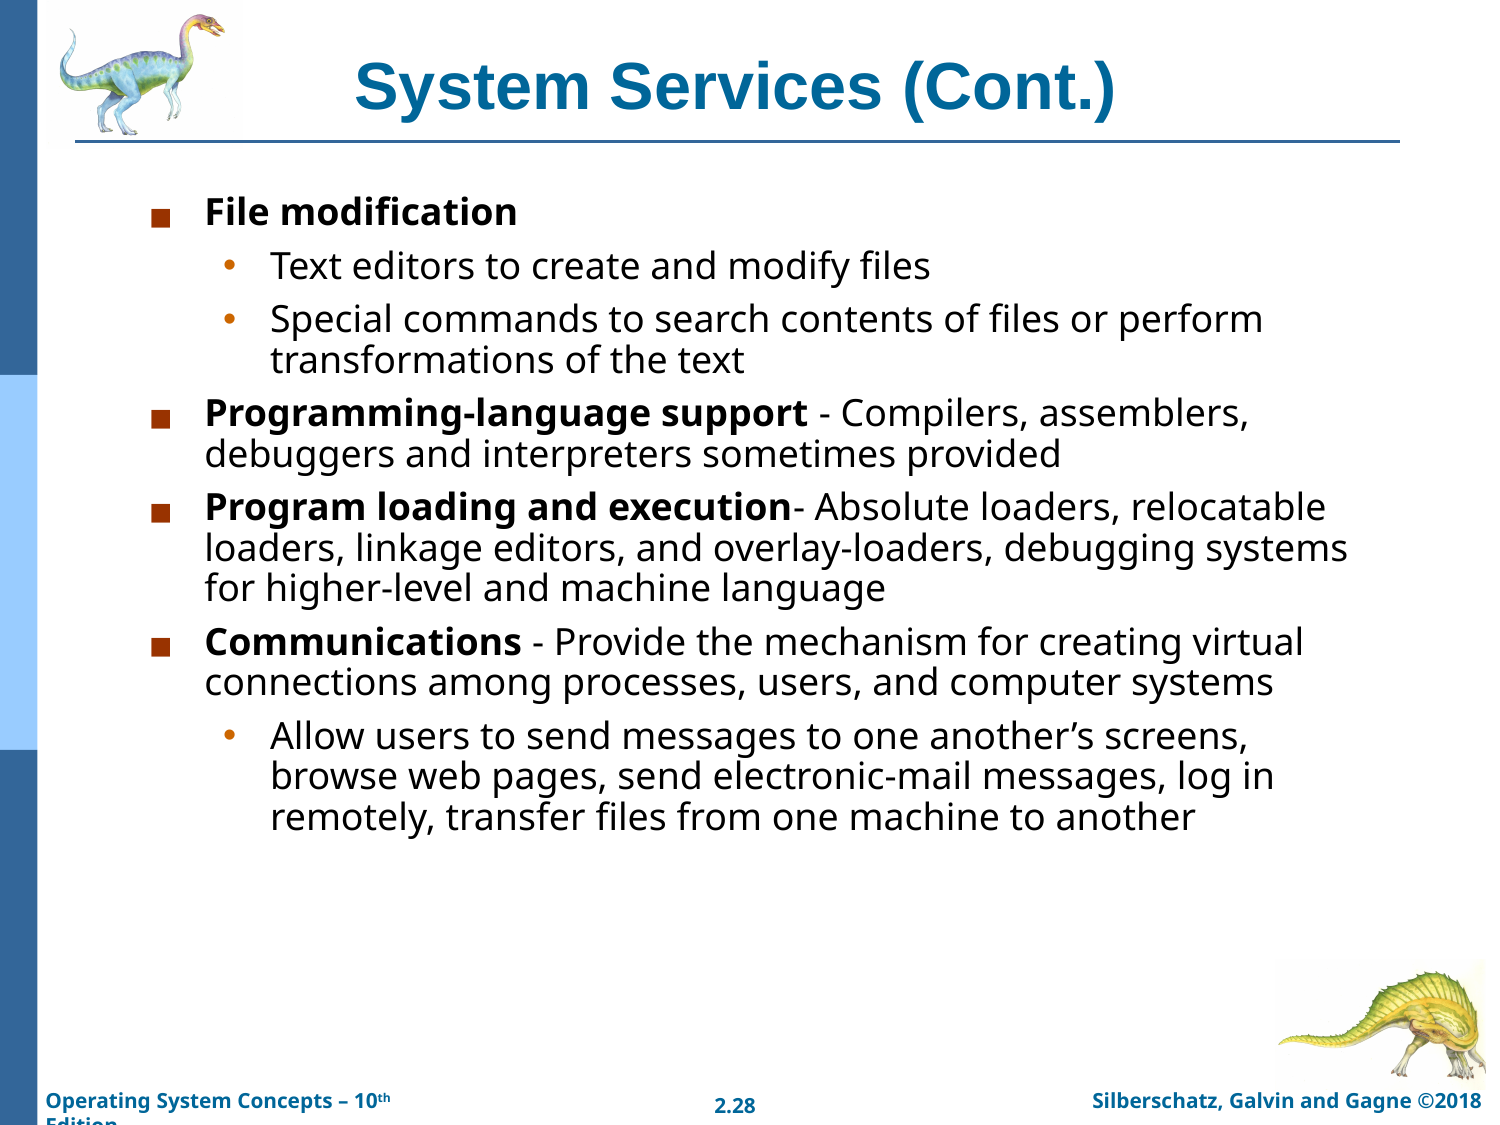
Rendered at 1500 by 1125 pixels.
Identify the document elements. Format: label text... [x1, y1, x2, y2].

picture [1275, 959, 1486, 1090]
picture [46, 0, 243, 149]
title System Services (Cont.) [73, 35, 1399, 131]
list File modification Text editors to create and modify files Special commands to search contents of files or perform transformations of the text Programming-language support - Compilers, assemblers, debuggers and interpreters sometimes provided Program loading and execution- Absolute loaders, relocatable loaders, linkage editors, and overlay-loaders, debugging systems for higher-level and machine language Communications - Provide the mechanism for creating virtual connections among processes, users, and computer systems Allow users to send messages to one another’s screens, browse web pages, send electronic-mail messages, log in remotely, transfer files from one machine to another [133, 185, 1396, 1037]
